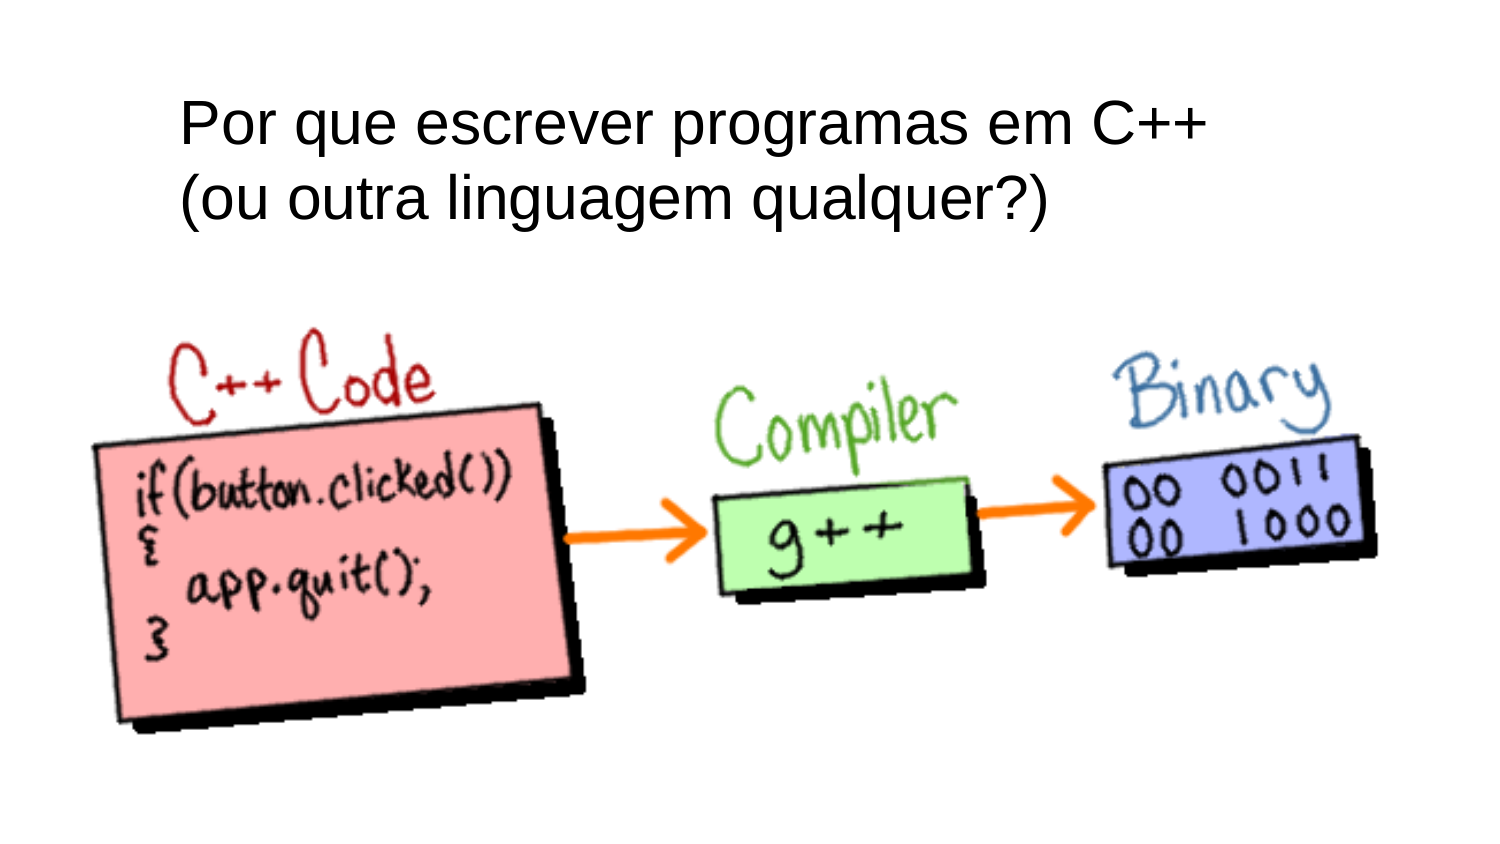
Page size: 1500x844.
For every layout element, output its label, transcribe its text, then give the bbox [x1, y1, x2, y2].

text_box Por que escrever programas em C++ (ou outra linguagem qualquer?) [164, 67, 1369, 261]
picture [77, 298, 1423, 760]
